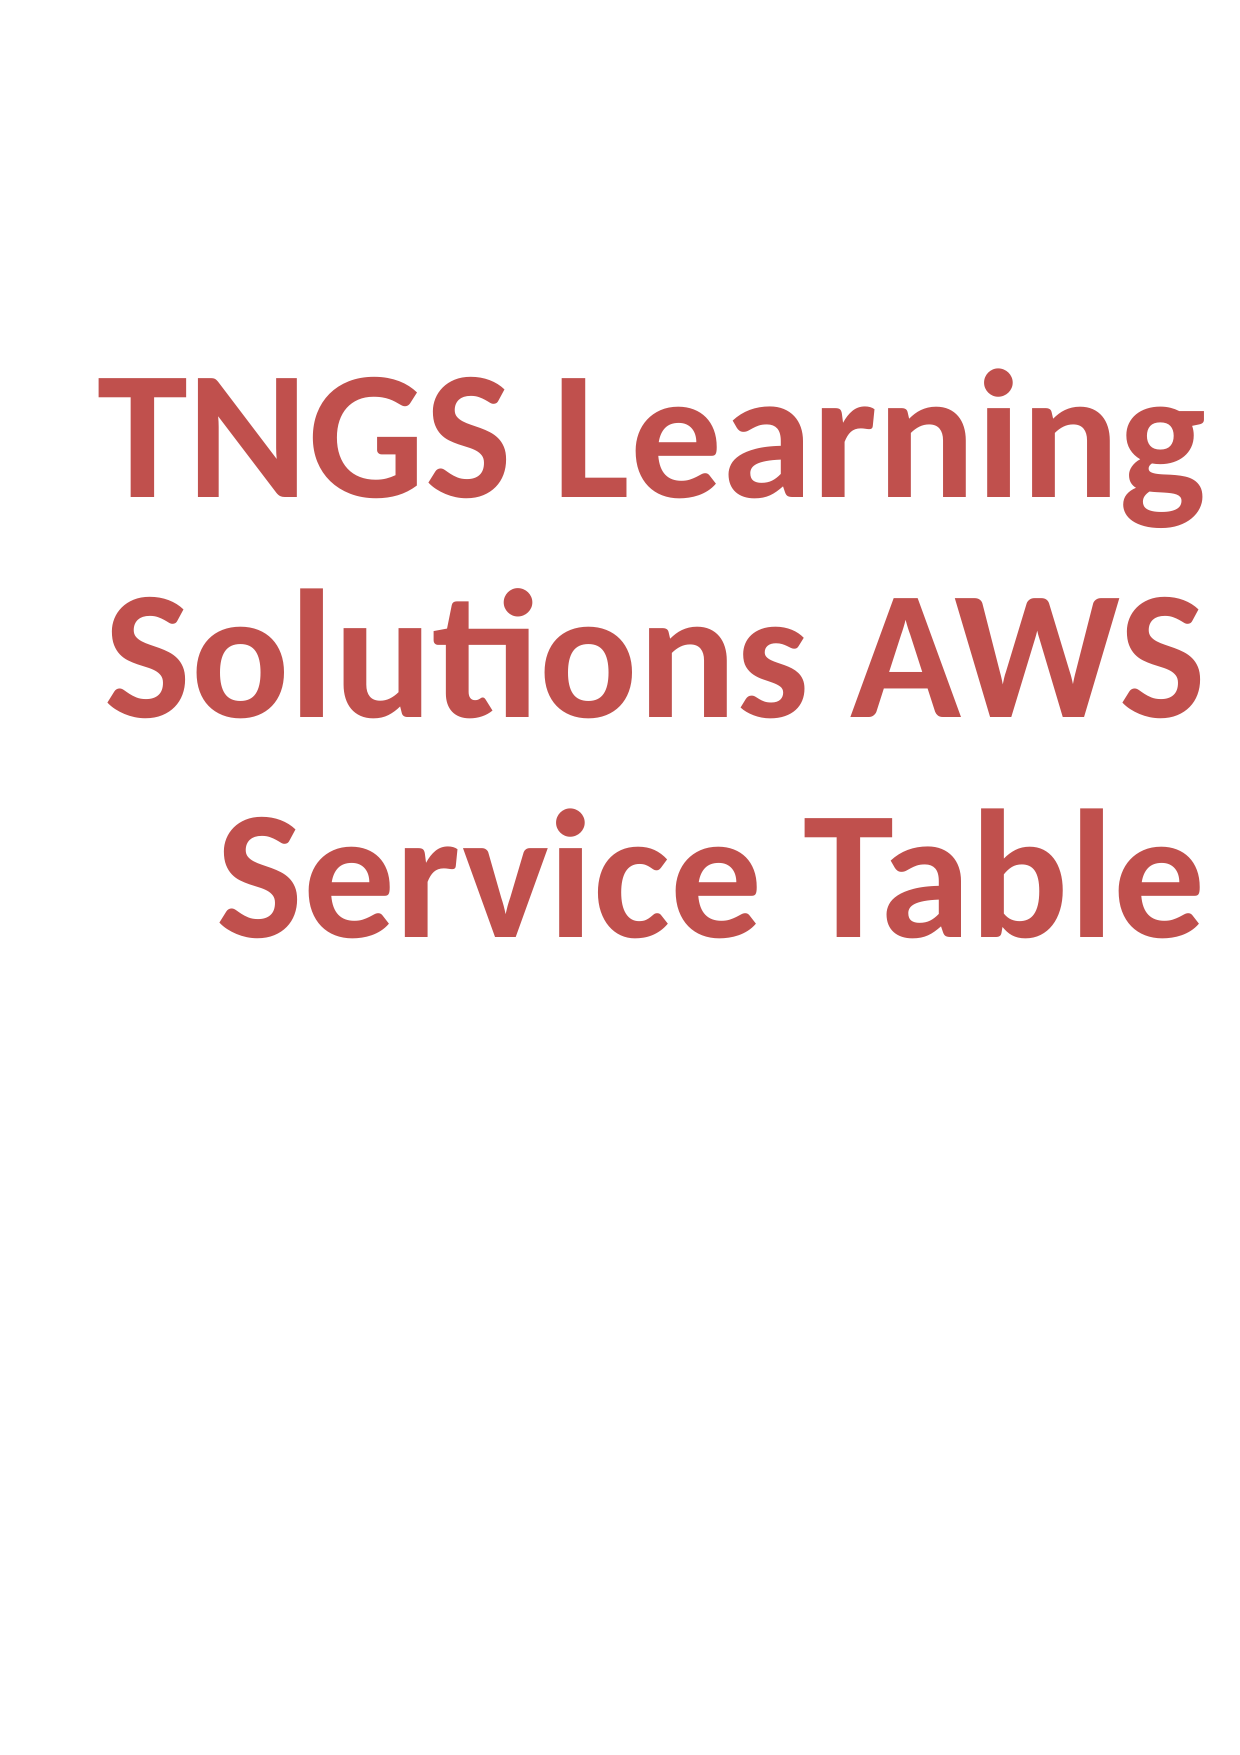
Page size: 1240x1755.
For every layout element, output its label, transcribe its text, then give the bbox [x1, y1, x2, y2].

title TNGS Learning Solutions AWS Service Table [94, 314, 1208, 1204]
